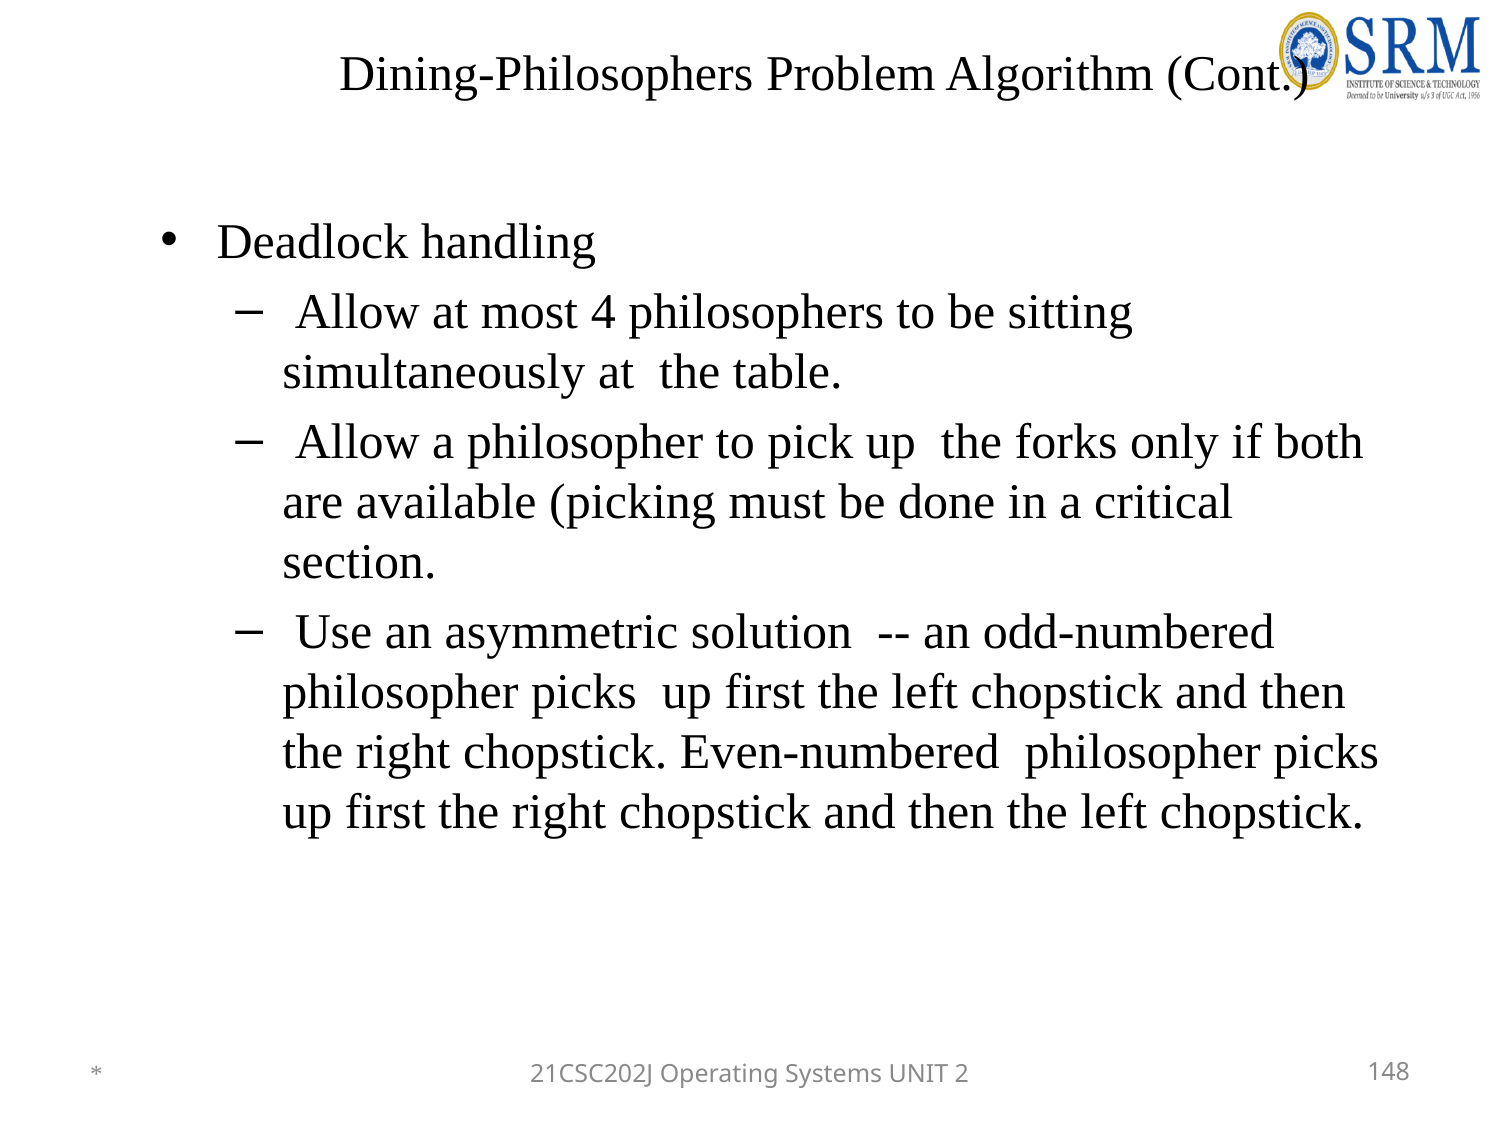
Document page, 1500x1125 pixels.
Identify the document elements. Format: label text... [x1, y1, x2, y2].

text_box * [75, 1042, 425, 1103]
text_box ‹#› [1074, 1042, 1425, 1103]
text_box 21CSC202J Operating Systems UNIT 2 [512, 1042, 988, 1103]
title Dining-Philosophers Problem Algorithm (Cont.) [168, 23, 1481, 118]
list Deadlock handling Allow at most 4 philosophers to be sitting simultaneously at the table. Allow a philosopher to pick up the forks only if both are available (picking must be done in a critical section. Use an asymmetric solution -- an odd-numbered philosopher picks up first the left chopstick and then the right chopstick. Even-numbered philosopher picks up first the right chopstick and then the left chopstick. [145, 200, 1414, 999]
picture [1279, 12, 1480, 23]
